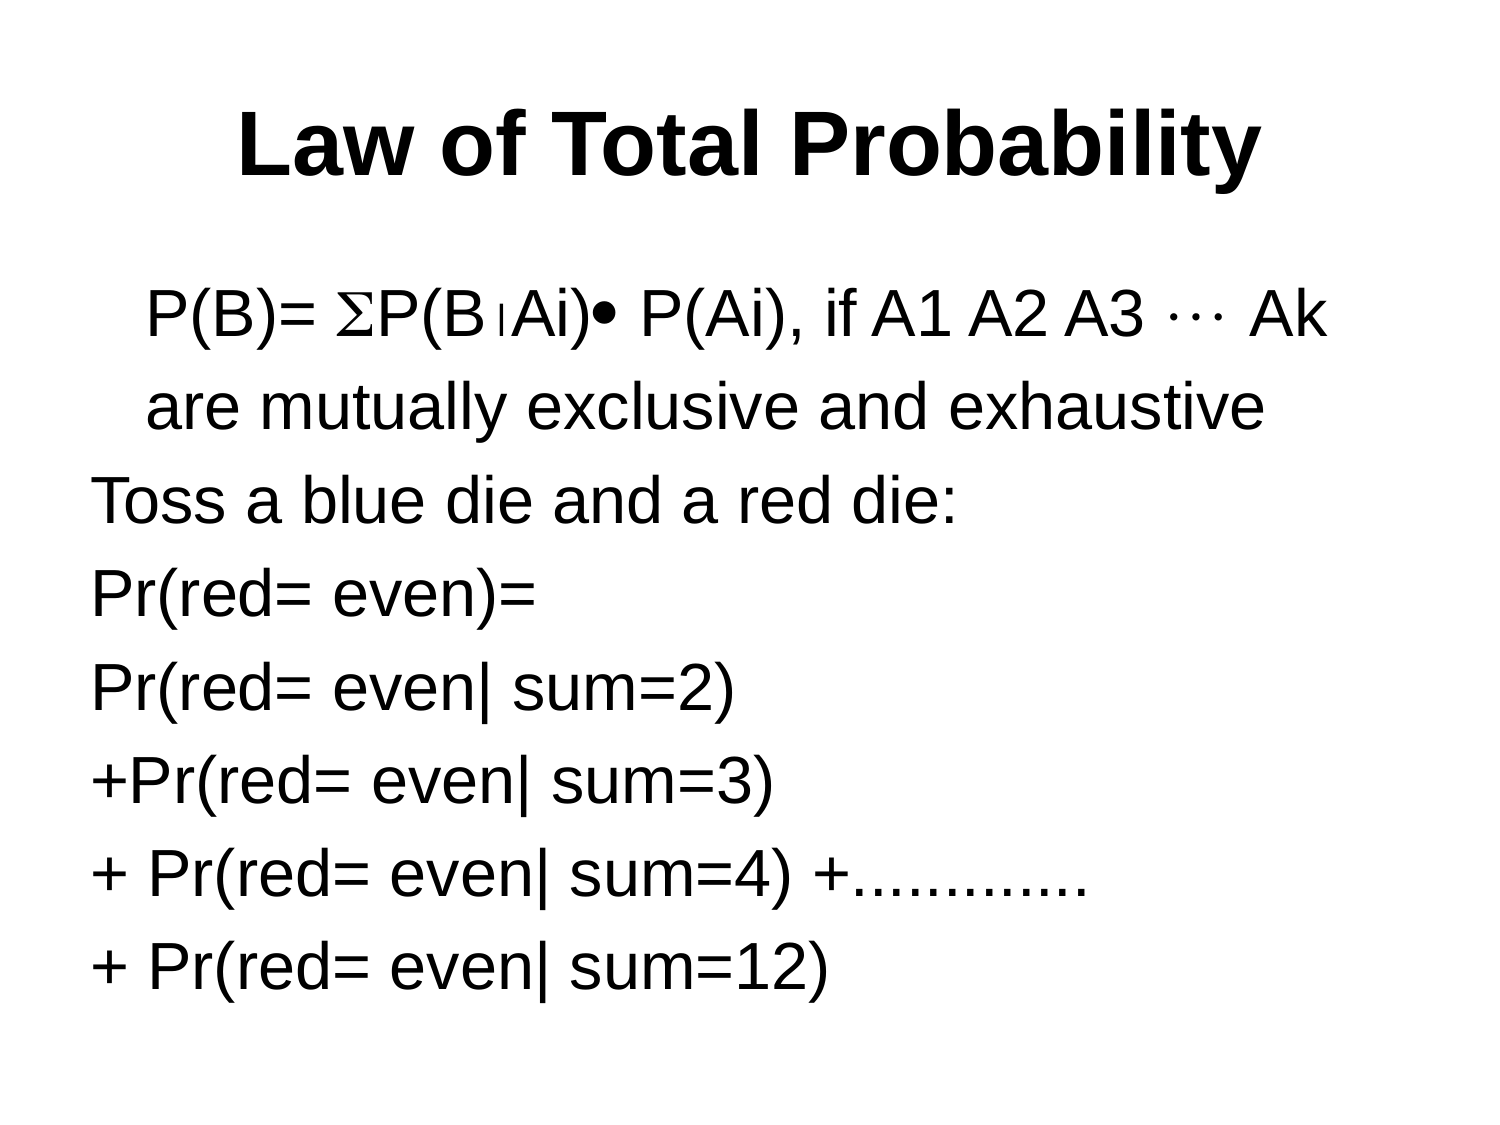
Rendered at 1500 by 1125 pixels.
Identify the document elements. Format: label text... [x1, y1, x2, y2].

title Law of Total Probability [74, 44, 1426, 233]
list P(B)= P(BAi) P(Ai), if A1 A2 A3  Ak are mutually exclusive and exhaustive Toss a blue die and a red die: Pr(red= even)= Pr(red= even| sum=2) +Pr(red= even| sum=3) + Pr(red= even| sum=4) +............. + Pr(red= even| sum=12) [74, 262, 1426, 1006]
